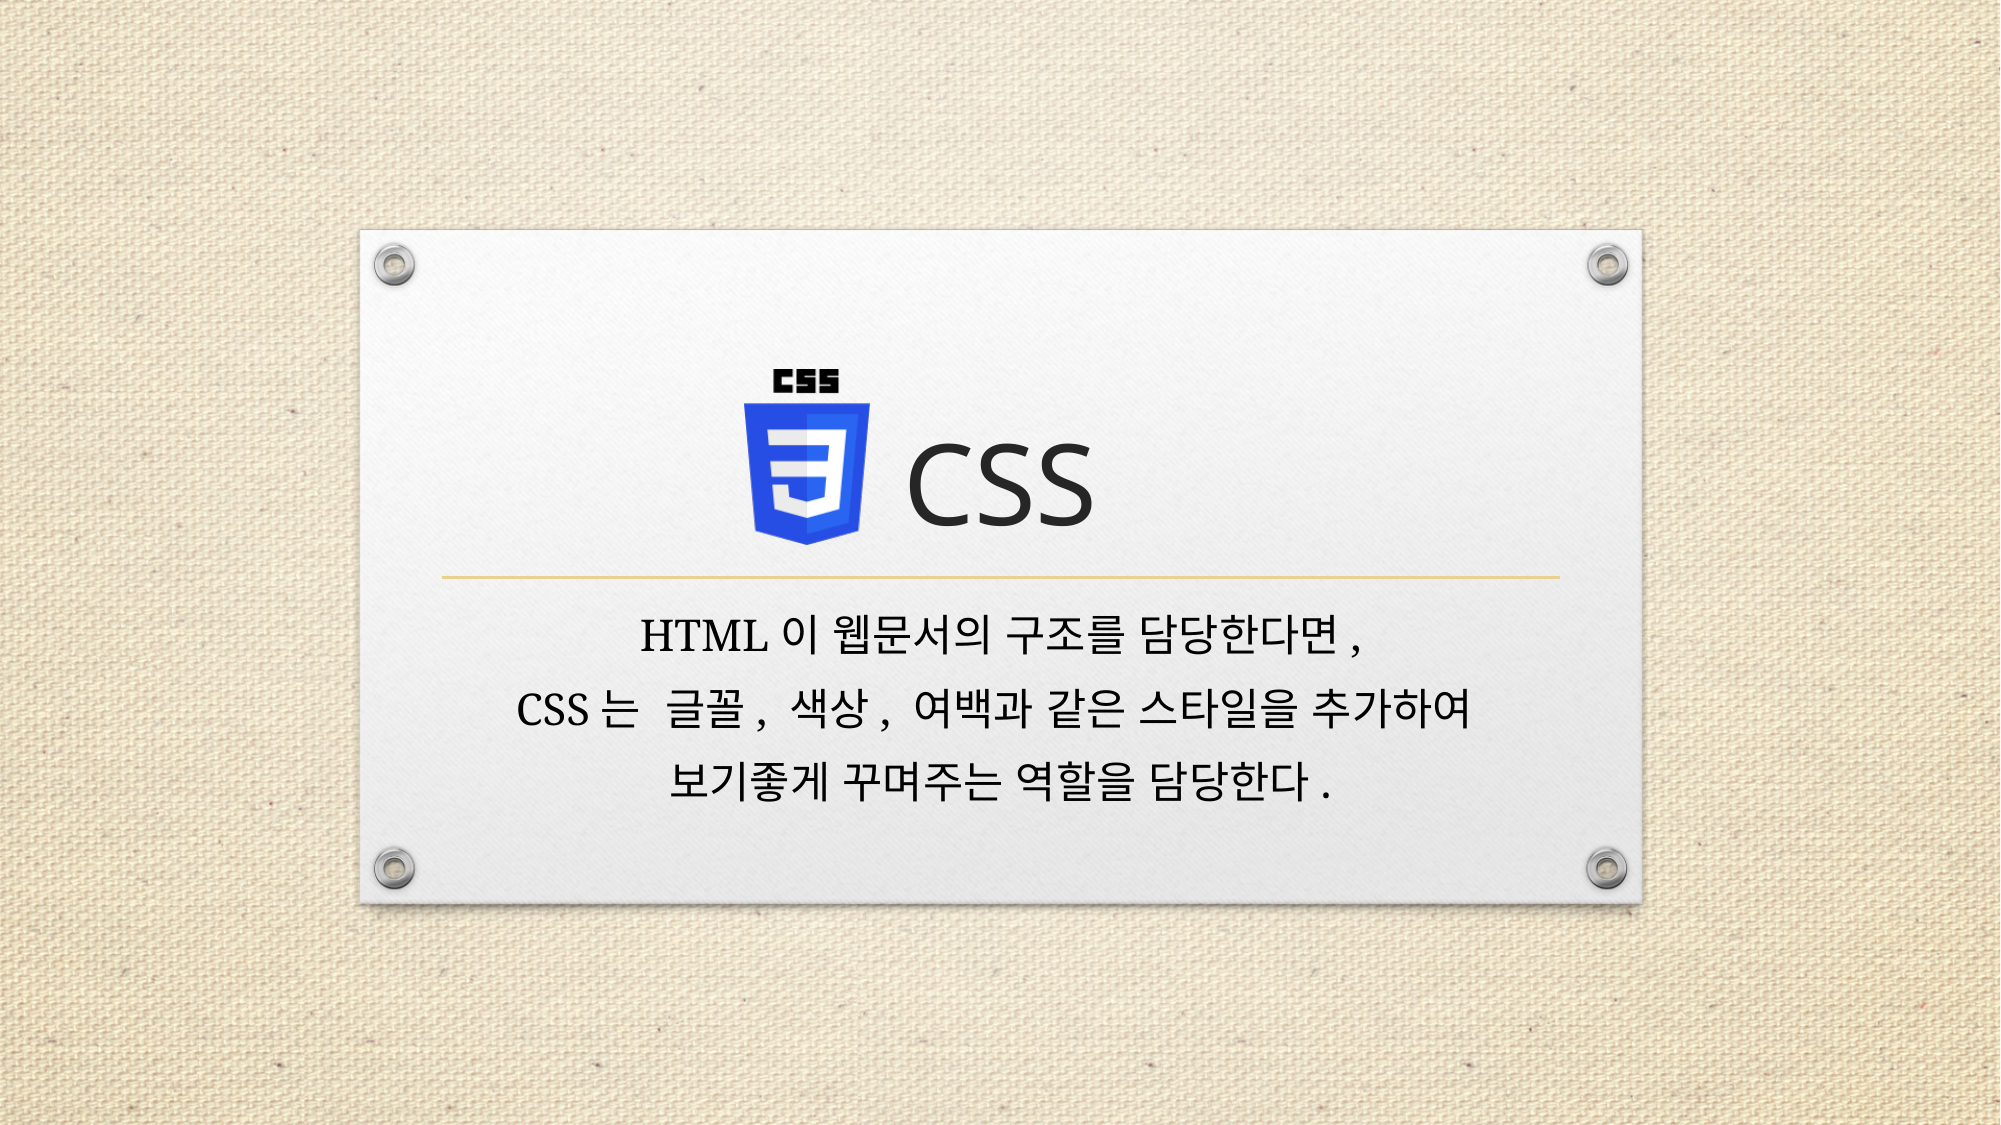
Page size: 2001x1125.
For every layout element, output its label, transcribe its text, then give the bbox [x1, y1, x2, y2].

picture [0, 0, 2001, 1125]
subtitle HTML이 웹문서의 구조를 담당한다면, CSS는 글꼴, 색상, 여백과 같은 스타일을 추가하여 보기좋게 꾸며주는 역할을 담당한다. [441, 600, 1560, 817]
title CSS [441, 306, 1560, 556]
